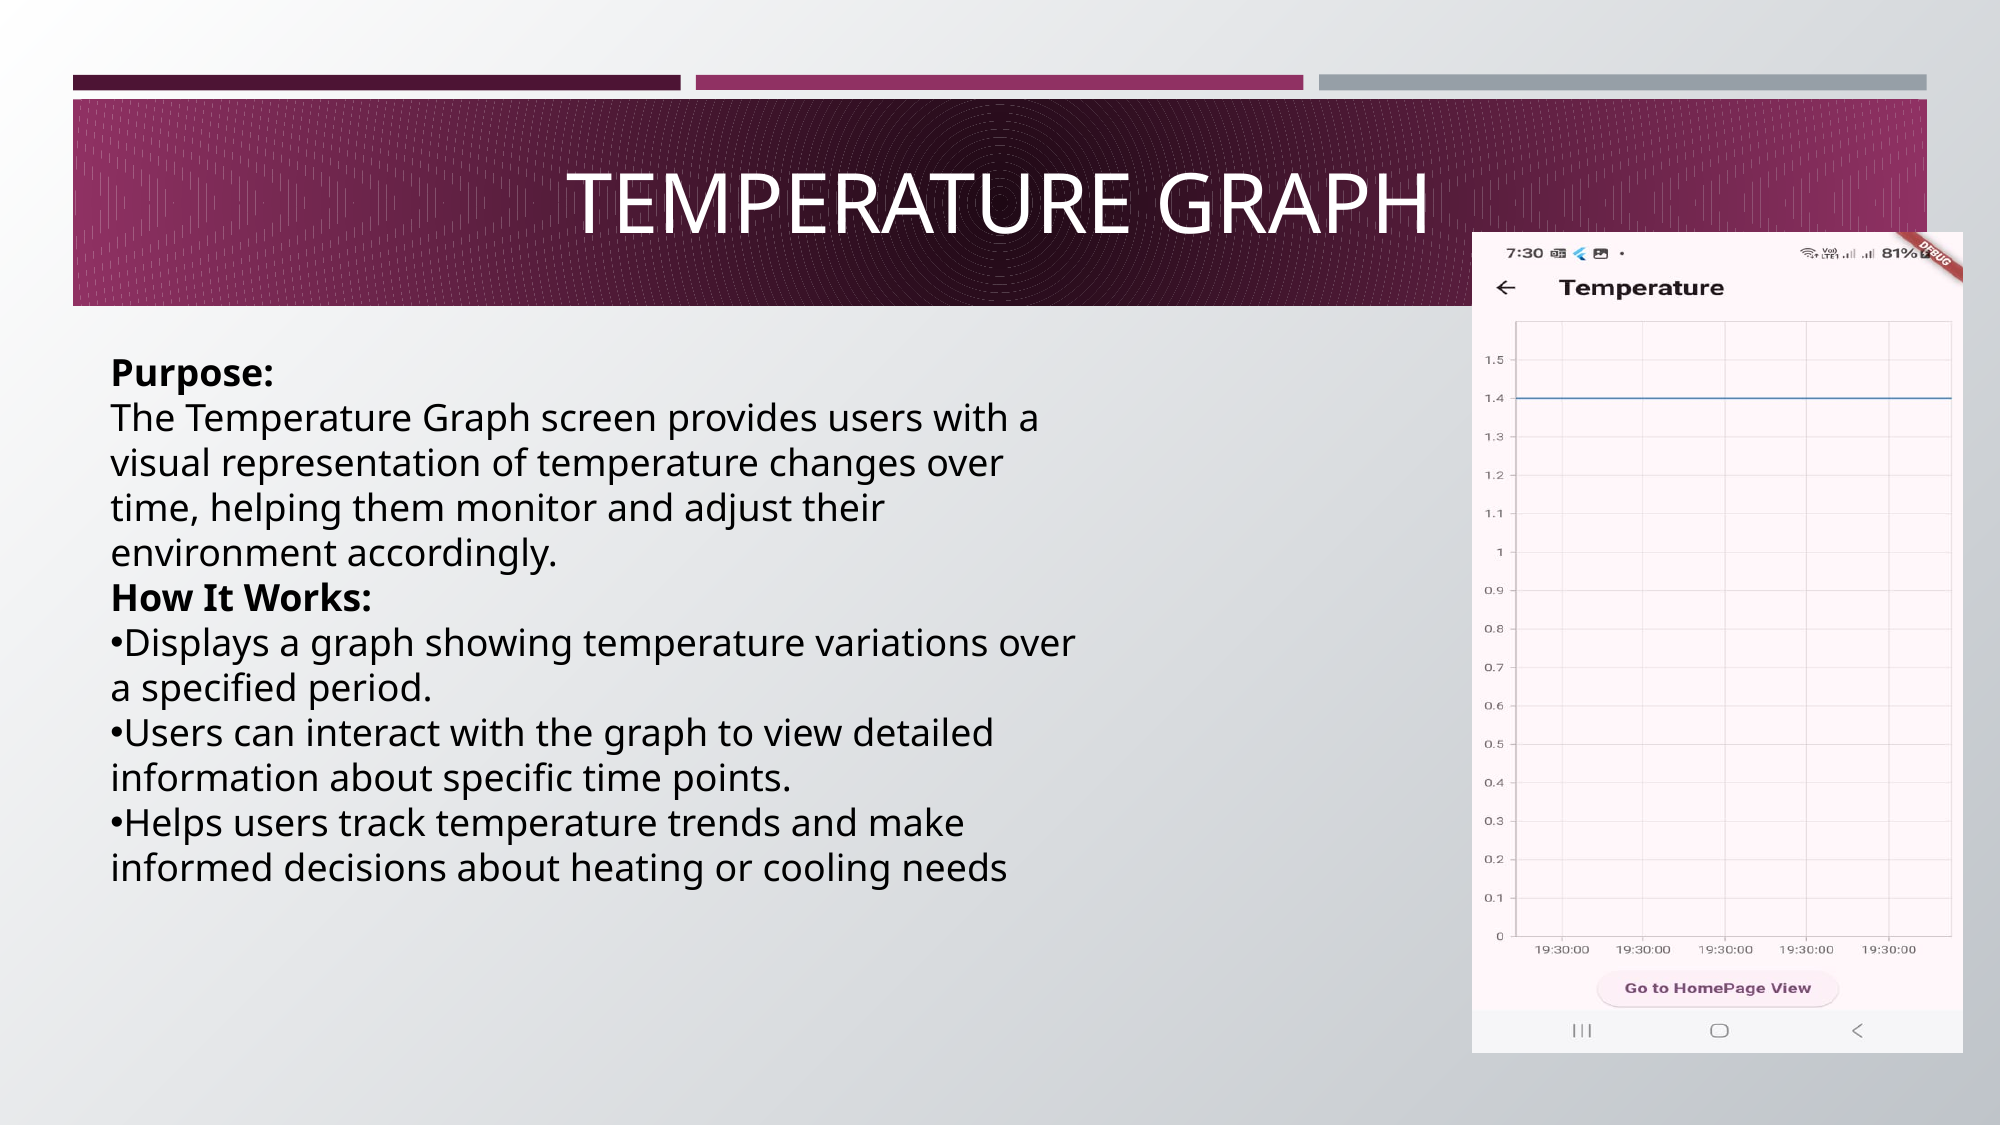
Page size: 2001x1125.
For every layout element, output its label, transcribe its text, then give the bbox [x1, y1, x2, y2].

text_box Purpose: The Temperature Graph screen provides users with a visual representation of temperature changes over time, helping them monitor and adjust their environment accordingly. How It Works: Displays a graph showing temperature variations over a specified period. Users can interact with the graph to view detailed information about specific time points. Helps users track temperature trends and make informed decisions about heating or cooling needs [95, 296, 1096, 897]
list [1472, 232, 1964, 1054]
title TEMPERATURE GRAPH [95, 119, 1905, 282]
